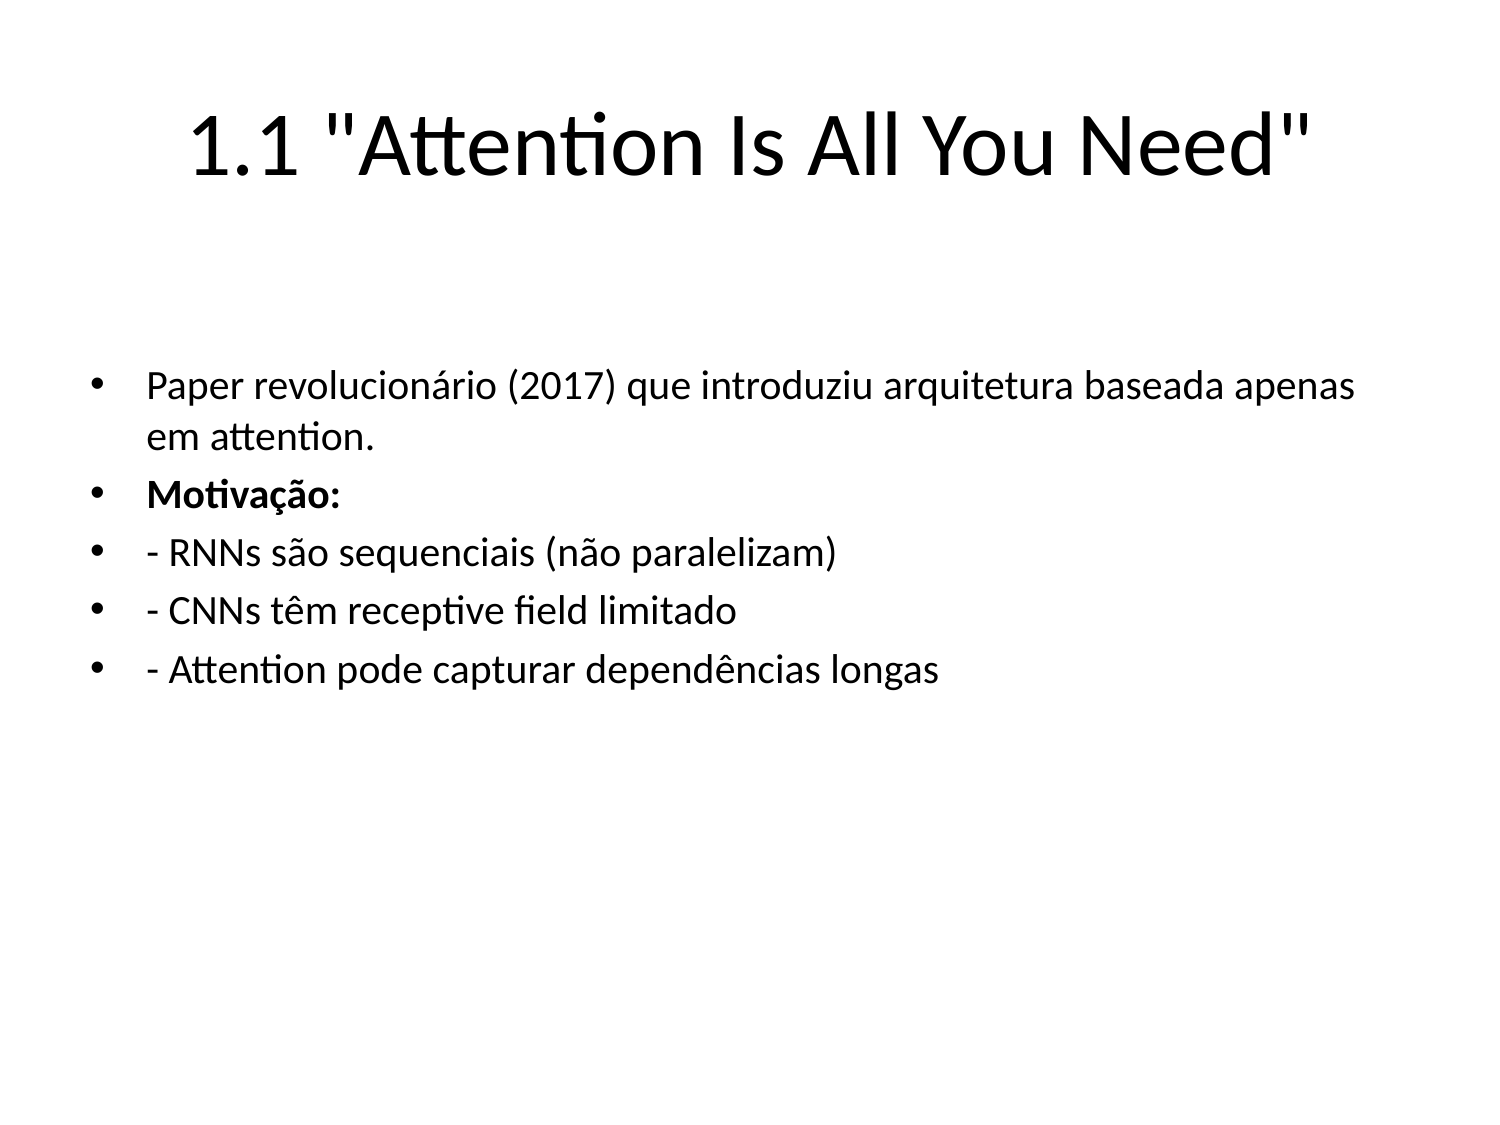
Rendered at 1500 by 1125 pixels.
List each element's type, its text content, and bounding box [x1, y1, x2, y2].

list Paper revolucionário (2017) que introduziu arquitetura baseada apenas em attention. Motivação: - RNNs são sequenciais (não paralelizam) - CNNs têm receptive field limitado - Attention pode capturar dependências longas [75, 262, 1425, 1005]
title 1.1 "Attention Is All You Need" [75, 45, 1425, 233]
